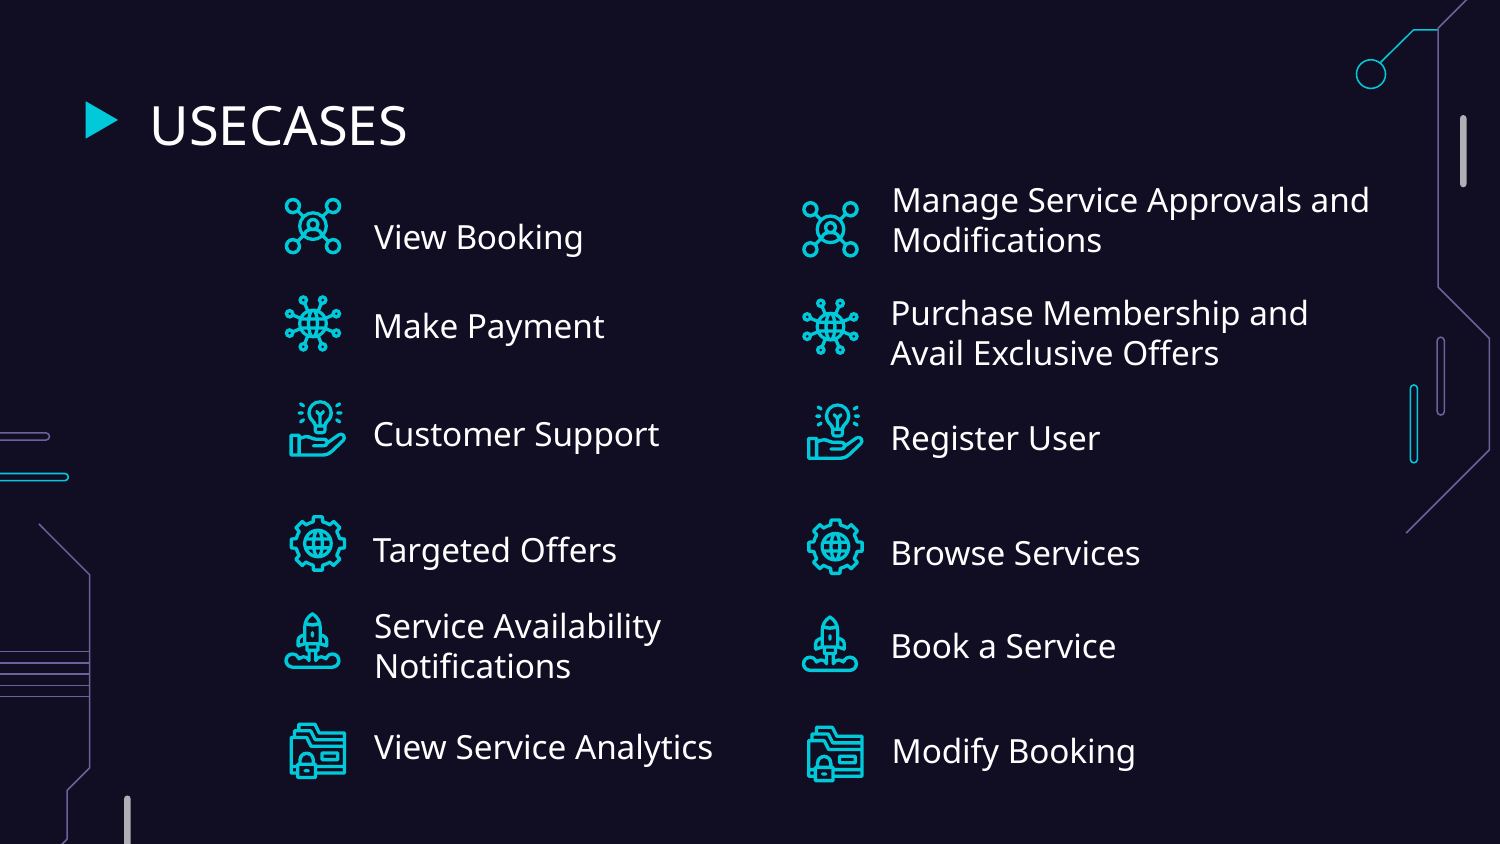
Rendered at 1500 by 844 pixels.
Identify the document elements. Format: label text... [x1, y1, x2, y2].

text_box [284, 295, 342, 352]
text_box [806, 403, 865, 461]
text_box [806, 725, 864, 783]
subtitle View Service Analytics [359, 705, 771, 782]
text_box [289, 399, 347, 458]
text_box Browse Services [875, 511, 1200, 588]
text_box Modify Booking [876, 708, 1202, 785]
title USECASES [134, 76, 1399, 171]
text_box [289, 514, 347, 573]
text_box [802, 201, 859, 258]
subtitle View Booking [359, 194, 684, 271]
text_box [283, 611, 342, 670]
text_box Manage Service Approvals and Modifications [876, 197, 1399, 275]
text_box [801, 615, 859, 673]
text_box Book a Service [875, 603, 1200, 680]
text_box Purchase Membership and Avail Exclusive Offers [875, 311, 1372, 388]
subtitle Make Payment [357, 283, 684, 360]
subtitle Service Availability Notifications [359, 623, 766, 701]
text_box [806, 518, 865, 576]
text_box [289, 722, 347, 780]
subtitle Customer Support [357, 392, 765, 469]
subtitle Targeted Offers [357, 508, 683, 585]
text_box [802, 298, 859, 355]
text_box Register User [875, 395, 1200, 472]
text_box [284, 197, 342, 255]
